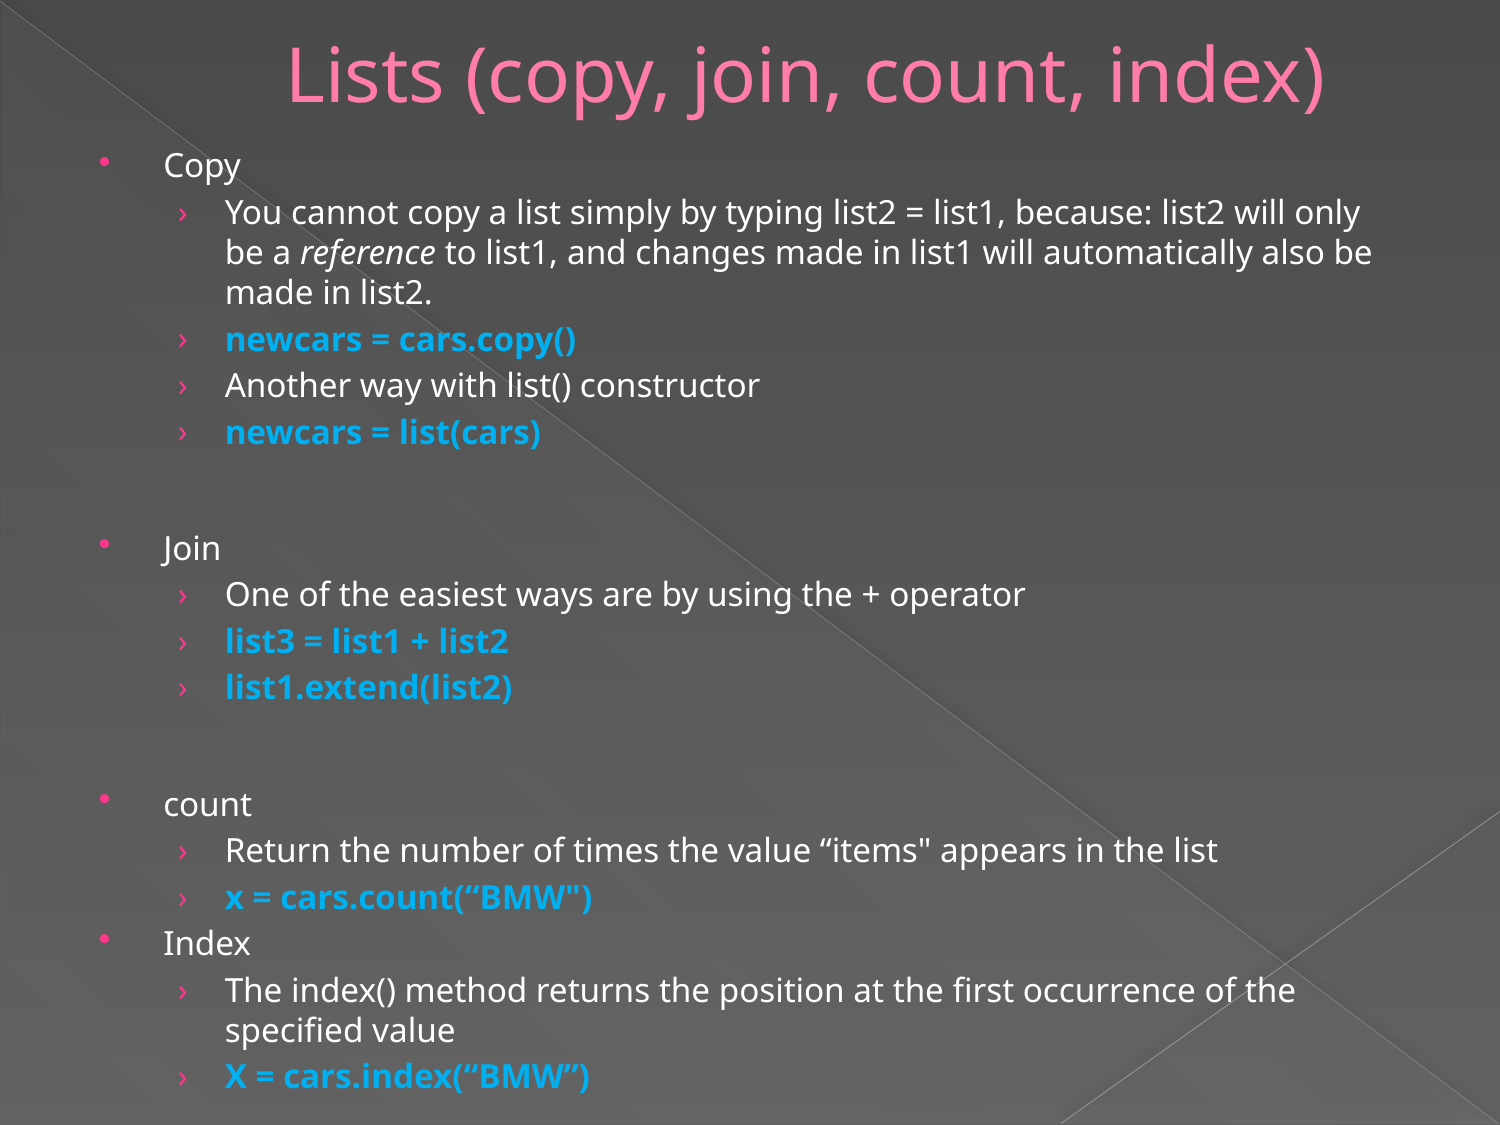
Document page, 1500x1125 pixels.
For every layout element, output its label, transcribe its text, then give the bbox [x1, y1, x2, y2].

list Copy You cannot copy a list simply by typing list2 = list1, because: list2 will only be a reference to list1, and changes made in list1 will automatically also be made in list2. newcars = cars.copy() Another way with list() constructor newcars = list(cars) Join One of the easiest ways are by using the + operator list3 = list1 + list2 list1.extend(list2) count Return the number of times the value “items" appears in the list x = cars.count(“BMW") Index The index() method returns the position at the first occurrence of the specified value X = cars.index(“BMW”) [75, 137, 1425, 1106]
title Lists (copy, join, count, index) [75, 19, 1459, 126]
